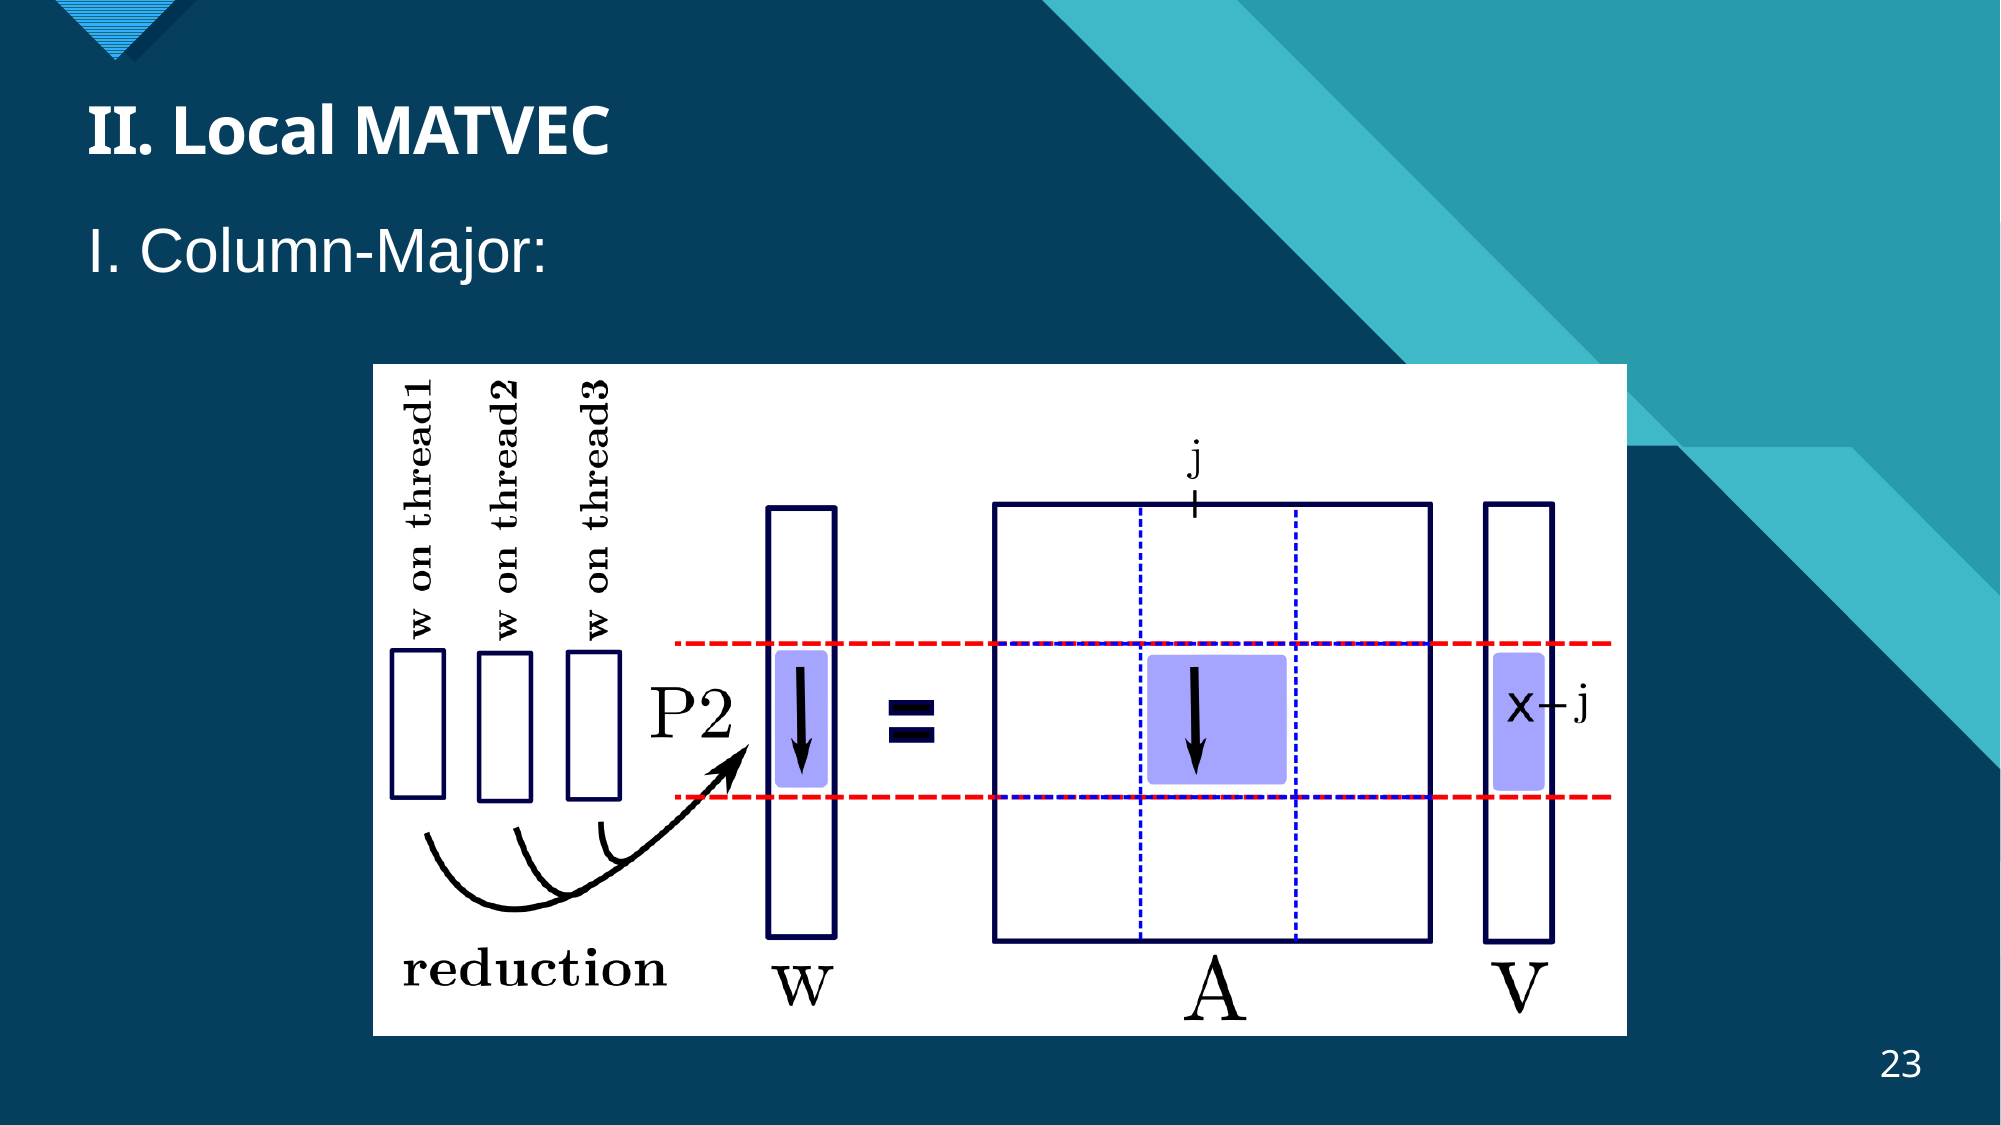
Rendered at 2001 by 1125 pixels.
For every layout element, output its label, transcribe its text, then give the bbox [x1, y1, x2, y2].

title II. Local MATVEC [72, 89, 1913, 177]
slide_number 23 [1845, 1035, 1938, 1096]
picture [374, 363, 1627, 1035]
list I. Column-Major: [72, 202, 868, 394]
